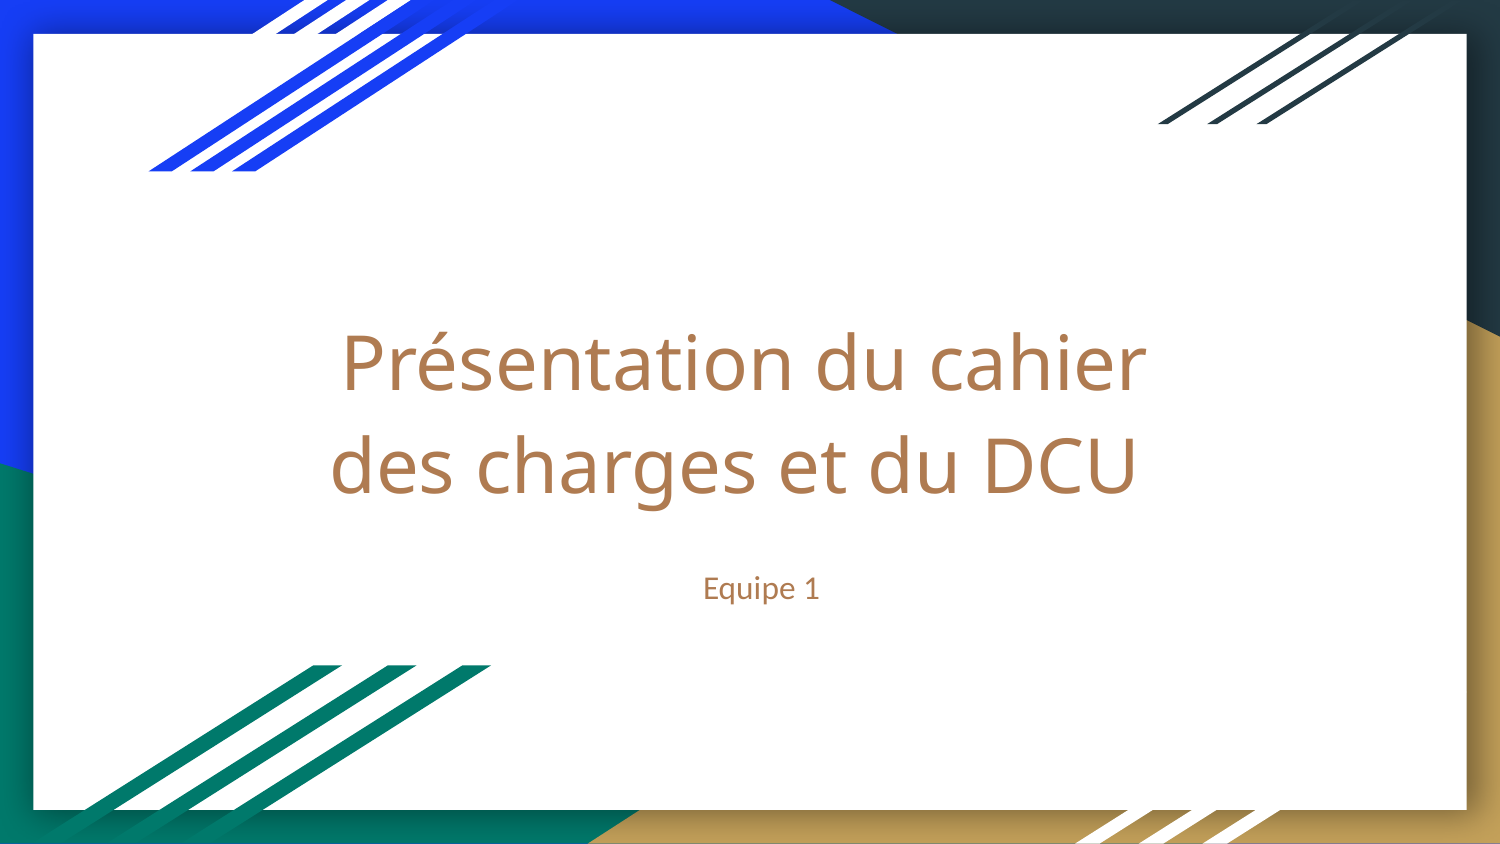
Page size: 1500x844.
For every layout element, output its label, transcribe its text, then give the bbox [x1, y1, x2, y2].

subtitle Equipe 1 [195, 559, 1328, 646]
title Présentation du cahier des charges et du DCU [304, 293, 1185, 532]
